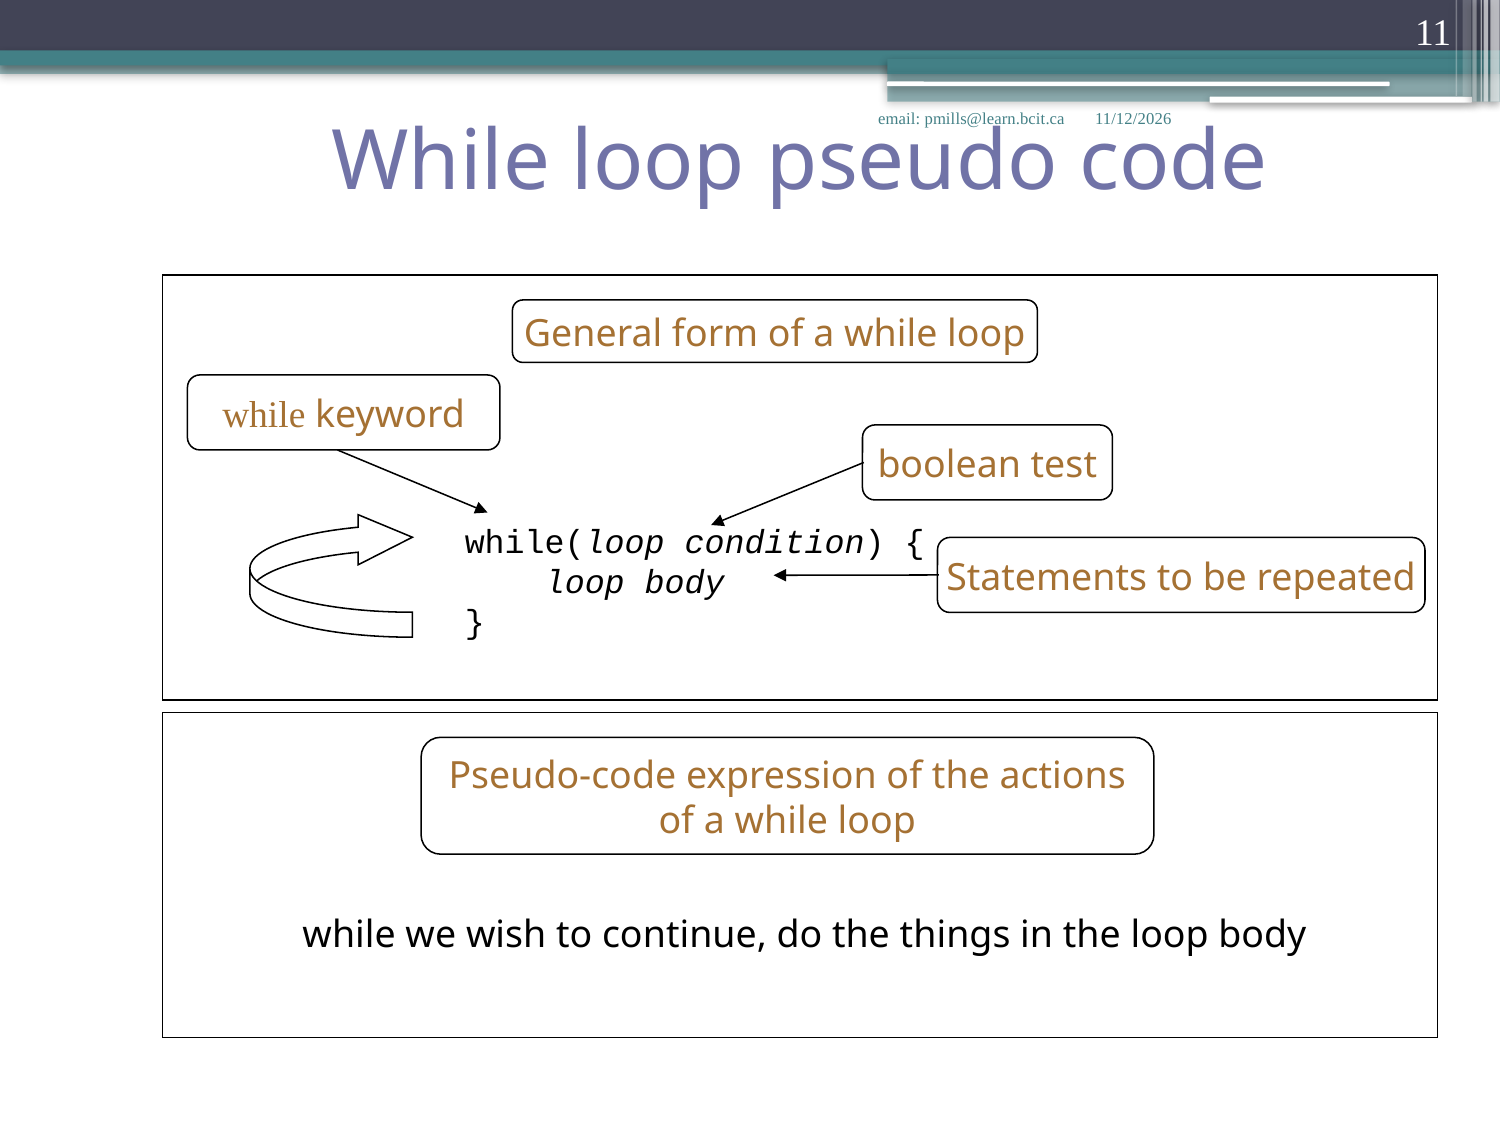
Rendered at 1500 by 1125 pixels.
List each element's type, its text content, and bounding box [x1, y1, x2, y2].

text_box [162, 275, 1438, 700]
text_box While loop pseudo code [162, 62, 1438, 250]
footer email: pmills@learn.bcit.ca [862, 100, 1080, 176]
slide_number 11 [1341, 0, 1466, 61]
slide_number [1080, 100, 1238, 176]
text_box [162, 712, 1438, 1038]
text_box [249, 514, 413, 638]
